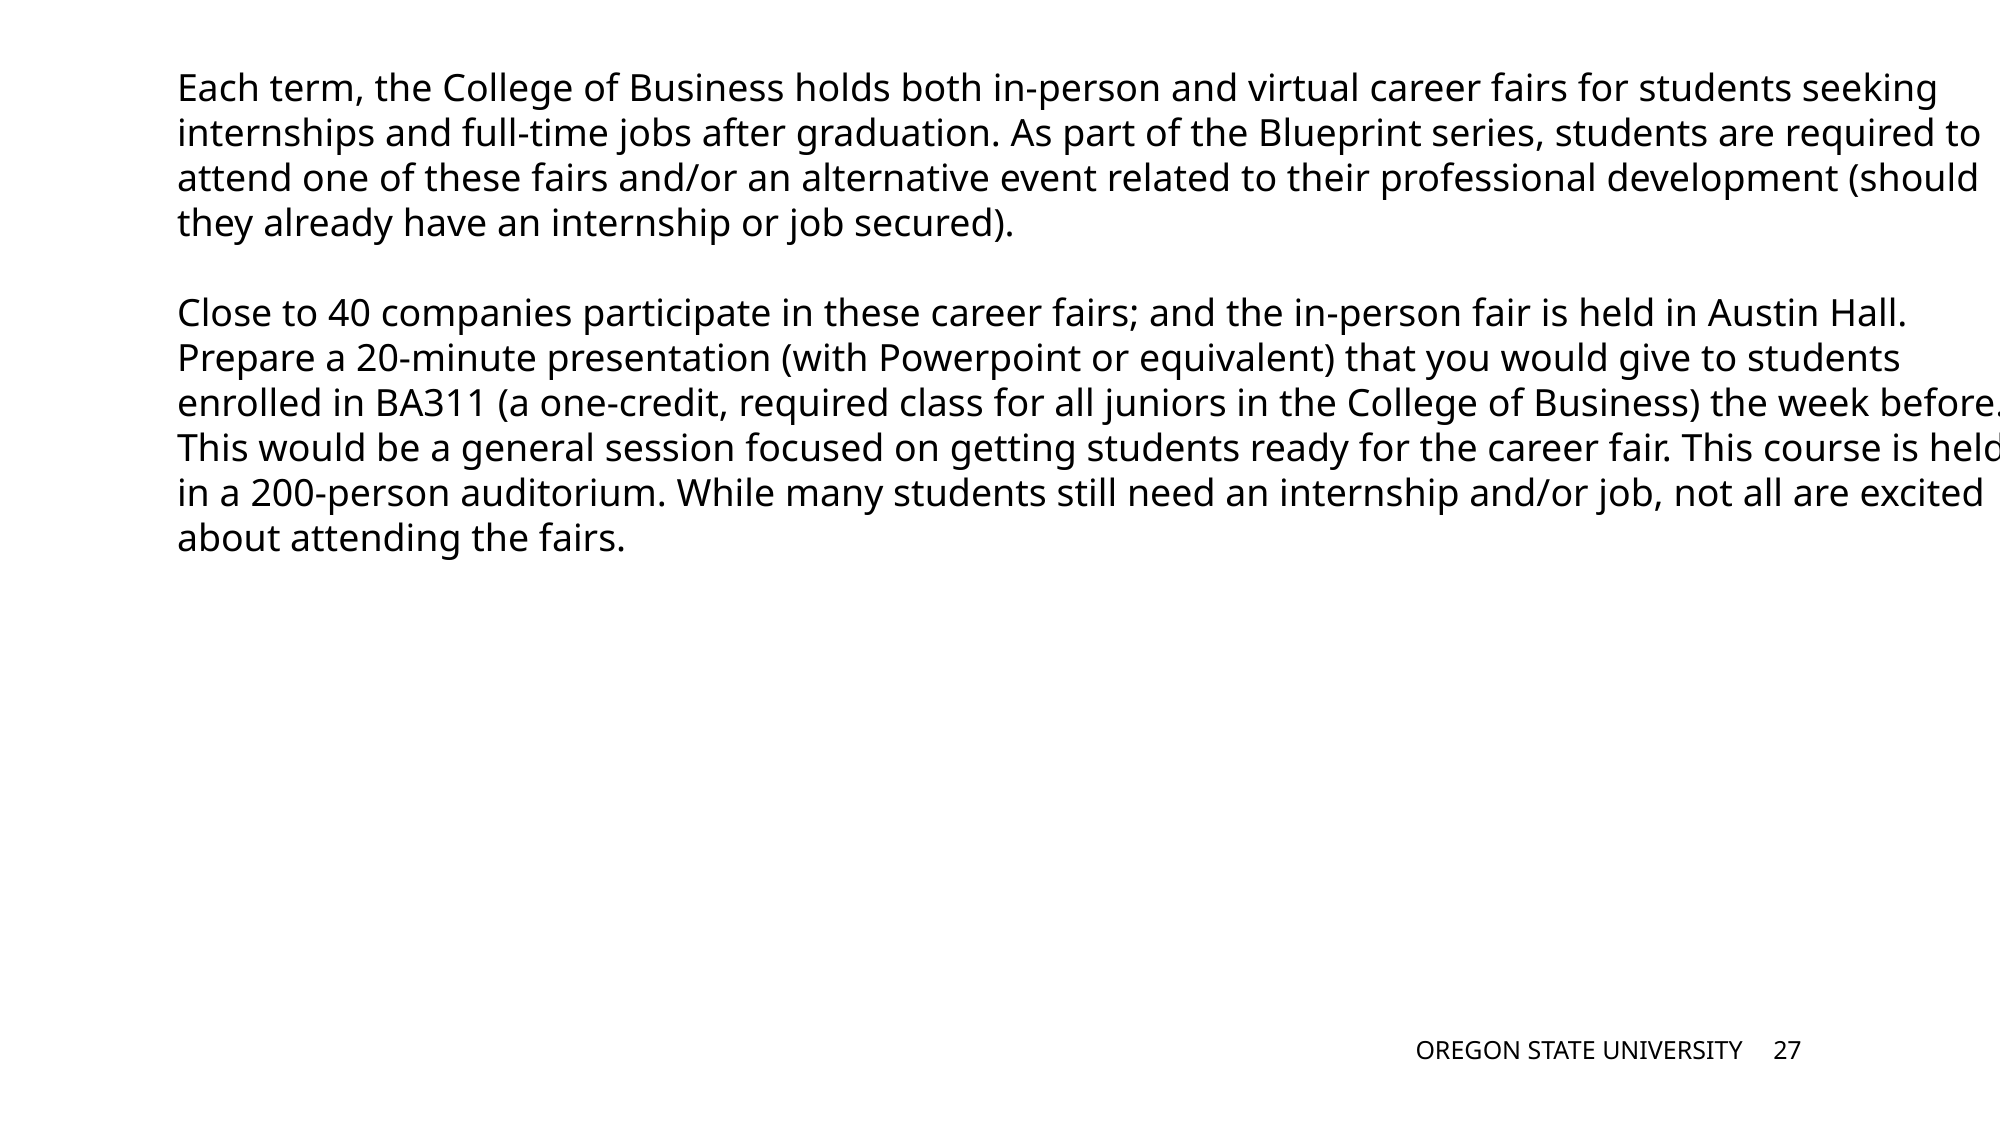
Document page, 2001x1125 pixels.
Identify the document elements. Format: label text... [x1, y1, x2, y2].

text_box Each term, the College of Business holds both in-person and virtual career fairs for students seeking internships and full-time jobs after graduation. As part of the Blueprint series, students are required to attend one of these fairs and/or an alternative event related to their professional development (should they already have an internship or job secured). Close to 40 companies participate in these career fairs; and the in-person fair is held in Austin Hall. Prepare a 20-minute presentation (with Powerpoint or equivalent) that you would give to students enrolled in BA311 (a one-credit, required class for all juniors in the College of Business) the week before. This would be a general session focused on getting students ready for the career fair. This course is held in a 200-person auditorium. While many students still need an internship and/or job, not all are excited about attending the fairs. [162, 56, 2000, 567]
footer OREGON STATE UNIVERSITY [662, 1021, 1758, 1082]
slide_number 26 [1758, 1021, 1863, 1082]
